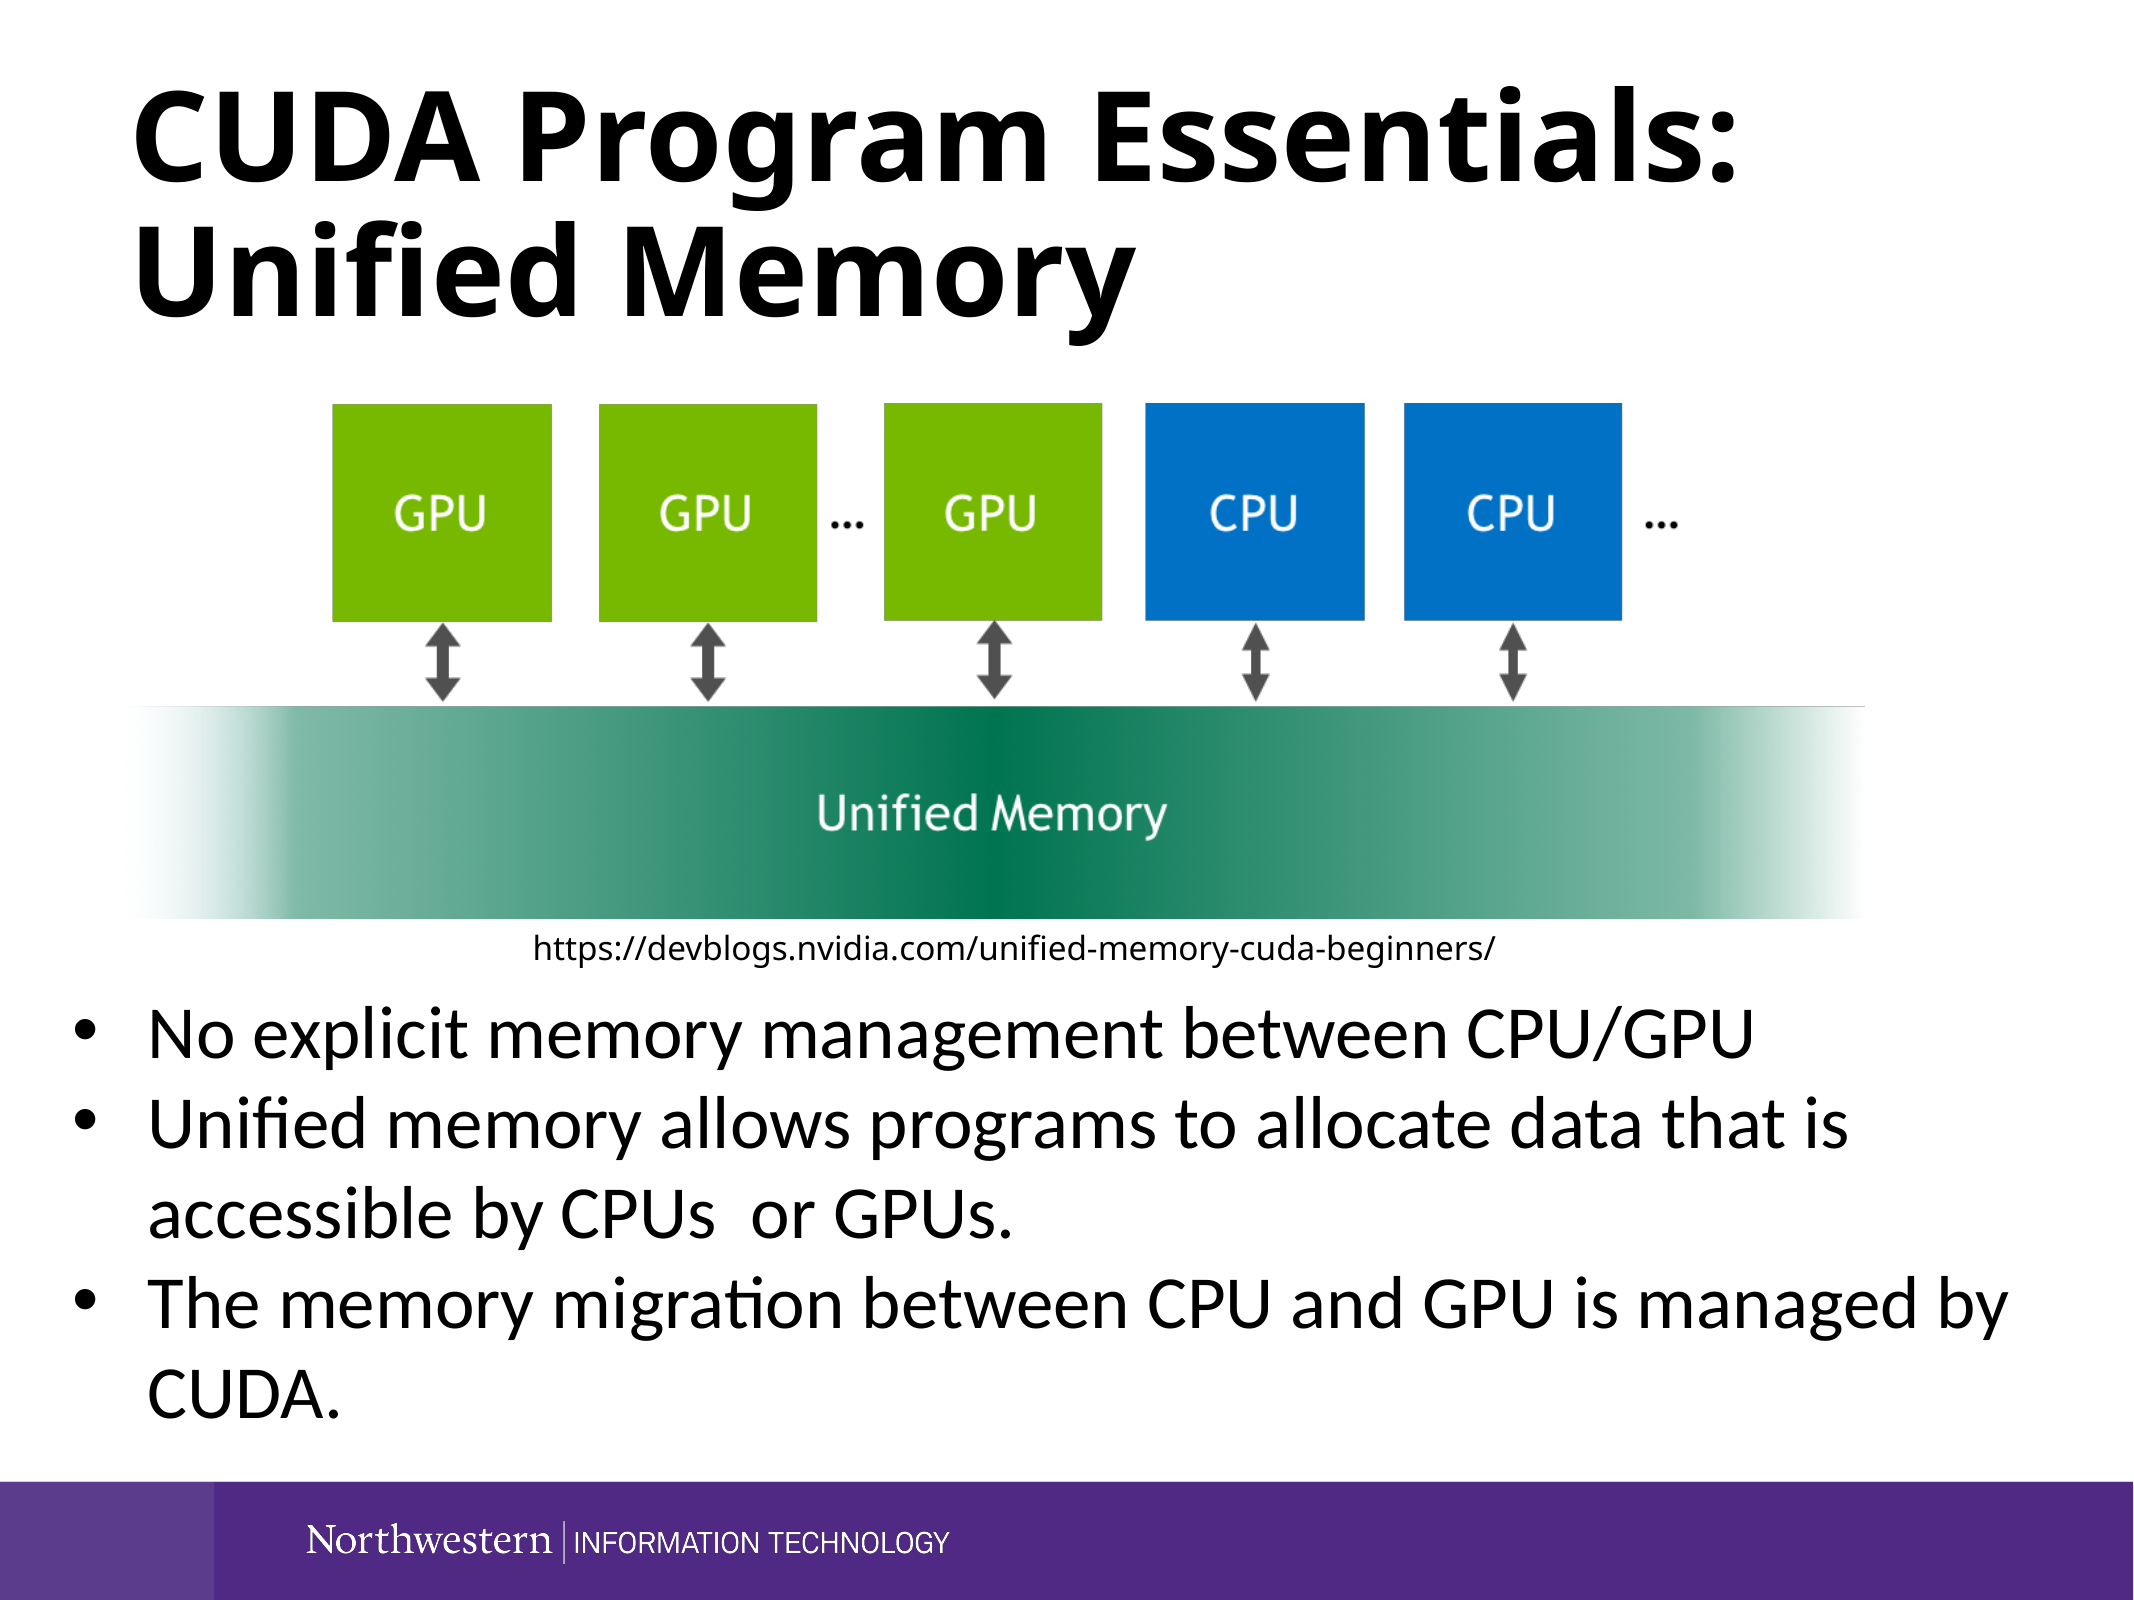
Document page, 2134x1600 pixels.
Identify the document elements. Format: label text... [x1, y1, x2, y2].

text_box https://devblogs.nvidia.com/unified-memory-cuda-beginners/ [481, 925, 1549, 975]
picture [0, 0, 2134, 1600]
text_box No explicit memory management between CPU/GPU Unified memory allows programs to allocate data that is accessible by CPUs or GPUs. The memory migration between CPU and GPU is managed by CUDA. [58, 975, 2032, 1441]
text_box CUDA Program Essentials: Unified Memory [115, 99, 1840, 317]
